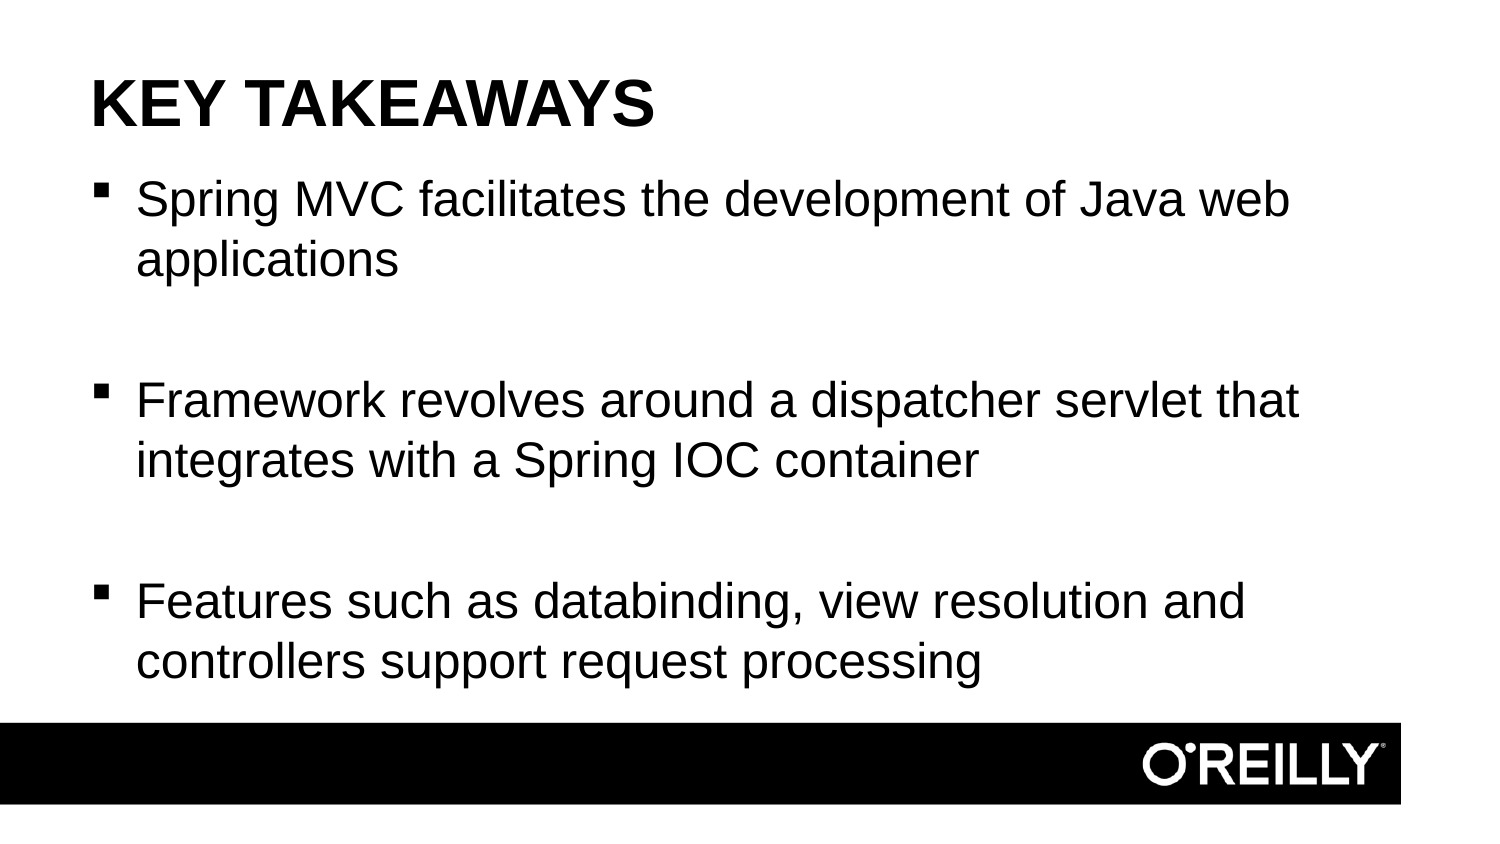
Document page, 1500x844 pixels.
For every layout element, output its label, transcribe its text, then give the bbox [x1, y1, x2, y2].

title Key Takeaways [75, 33, 1425, 159]
picture [0, 0, 1500, 844]
list Spring MVC facilitates the development of Java web applications Framework revolves around a dispatcher servlet that integrates with a Spring IOC container Features such as databinding, view resolution and controllers support request processing [75, 159, 1425, 710]
